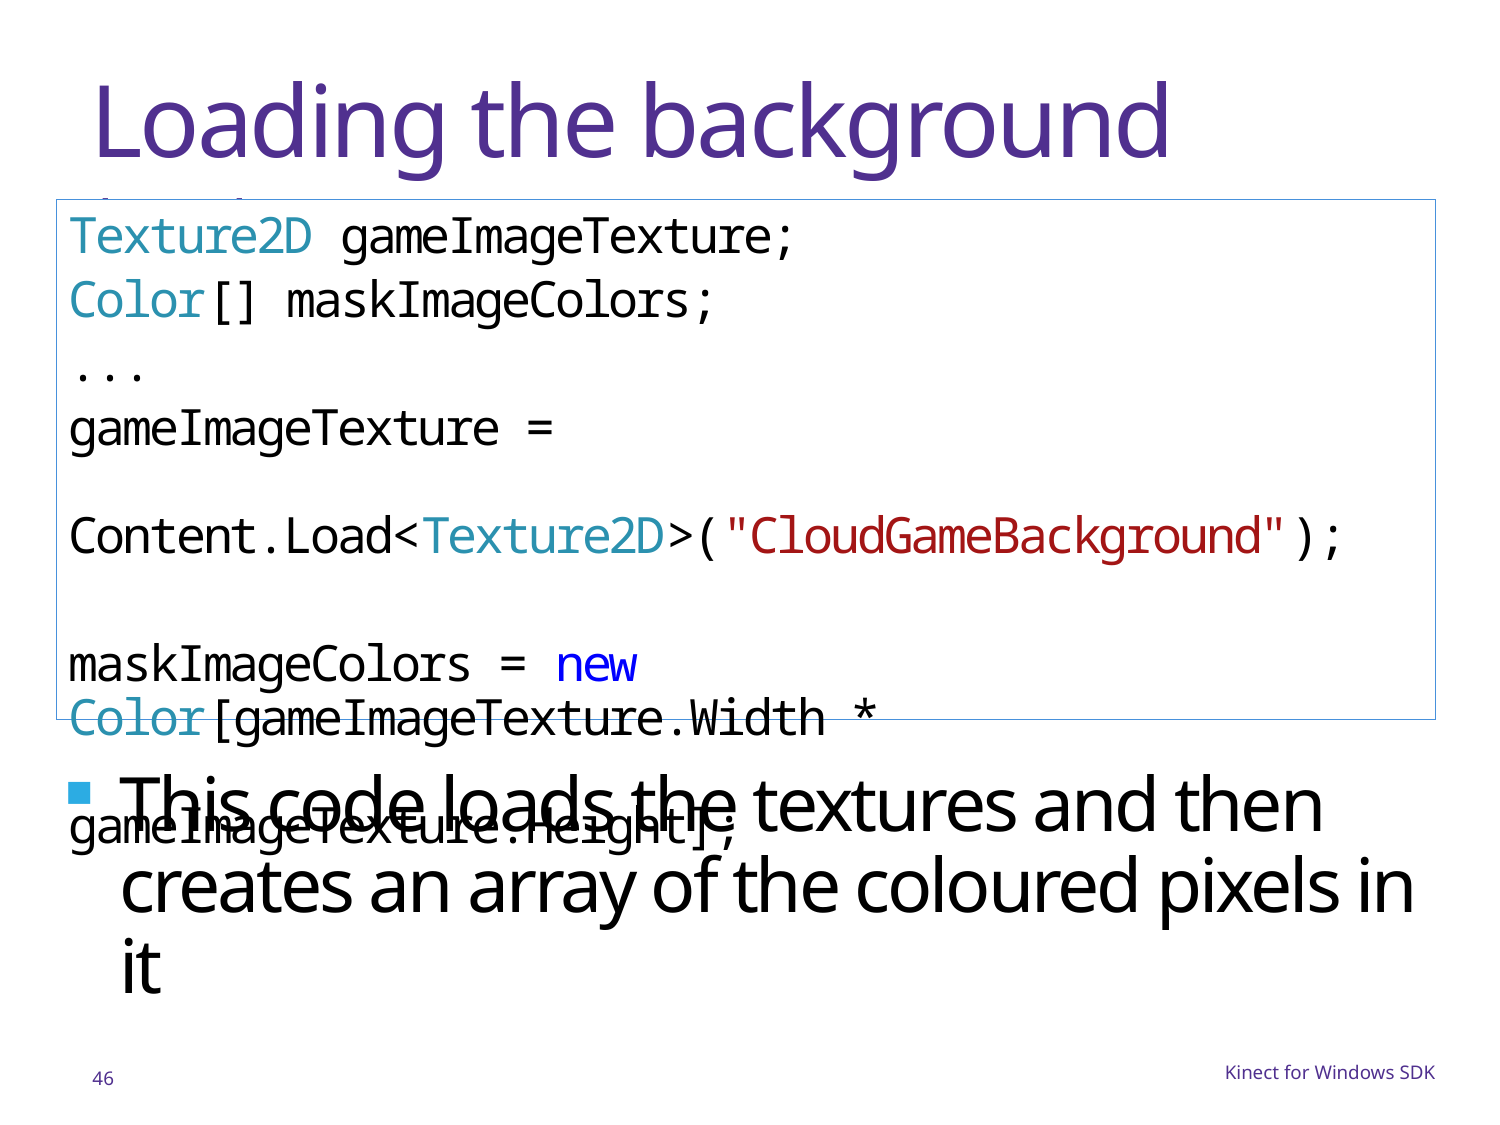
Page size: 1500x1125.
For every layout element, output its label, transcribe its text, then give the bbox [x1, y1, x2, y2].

title Loading the background texture [90, 70, 1463, 180]
list Texture2D gameImageTexture; Color[] maskImageColors; ... gameImageTexture = Content.Load<Texture2D>("CloudGameBackground"); maskImageColors = new Color[gameImageTexture.Width * gameImageTexture.Height]; [56, 199, 1436, 720]
slide_number 46 [0, 1053, 114, 1107]
list This code loads the textures and then creates an array of the coloured pixels in it [62, 767, 1435, 931]
